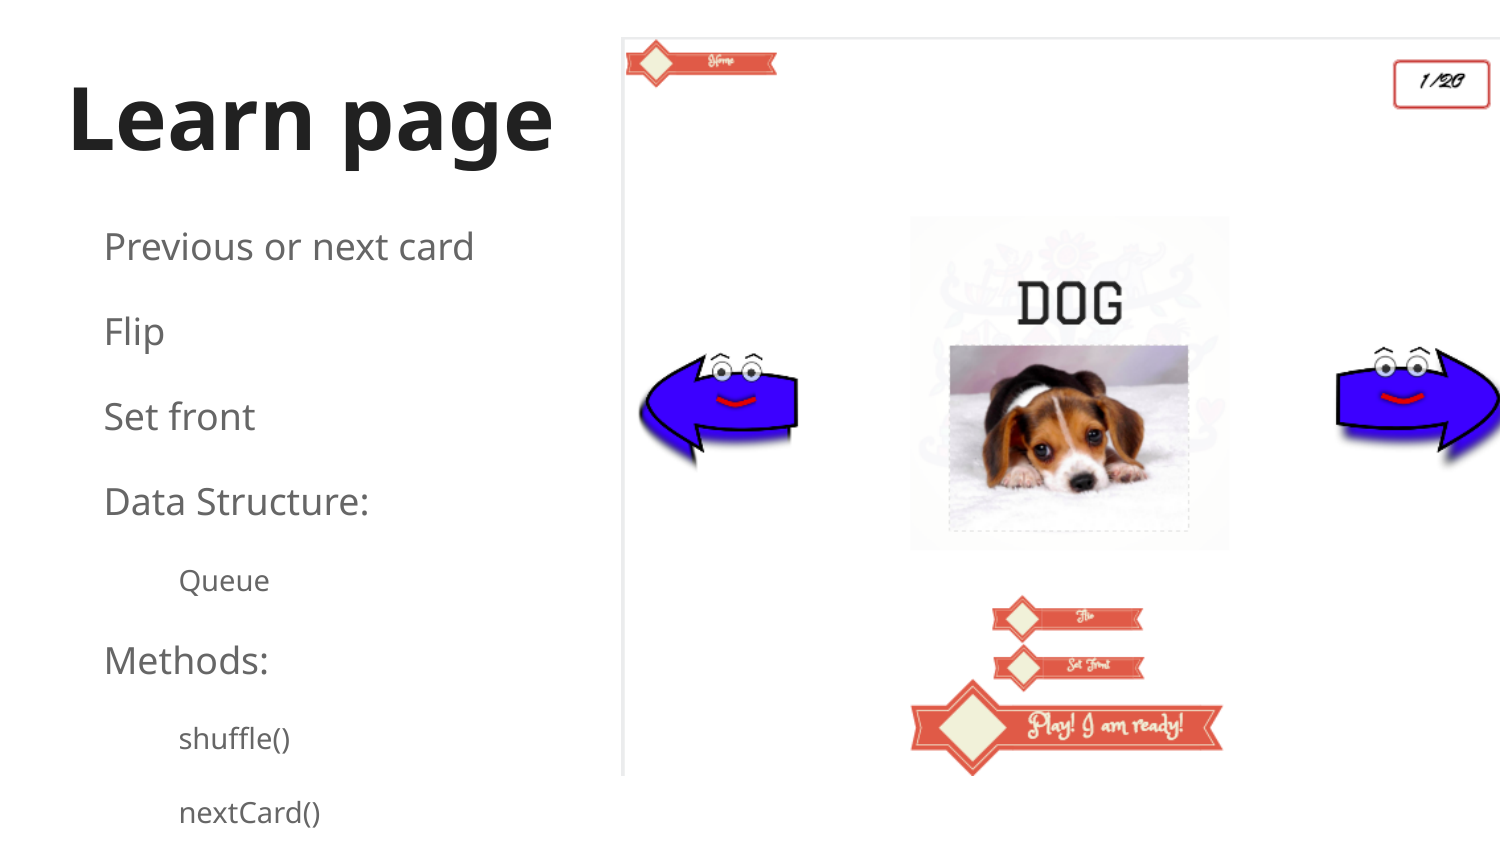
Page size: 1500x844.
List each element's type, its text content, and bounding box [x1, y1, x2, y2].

picture [621, 36, 1500, 776]
list Previous or next card Flip Set front Data Structure: Queue Methods: shuffle() nextCard() preCard() addToMemory() [51, 201, 615, 750]
title Learn page [51, 48, 615, 180]
